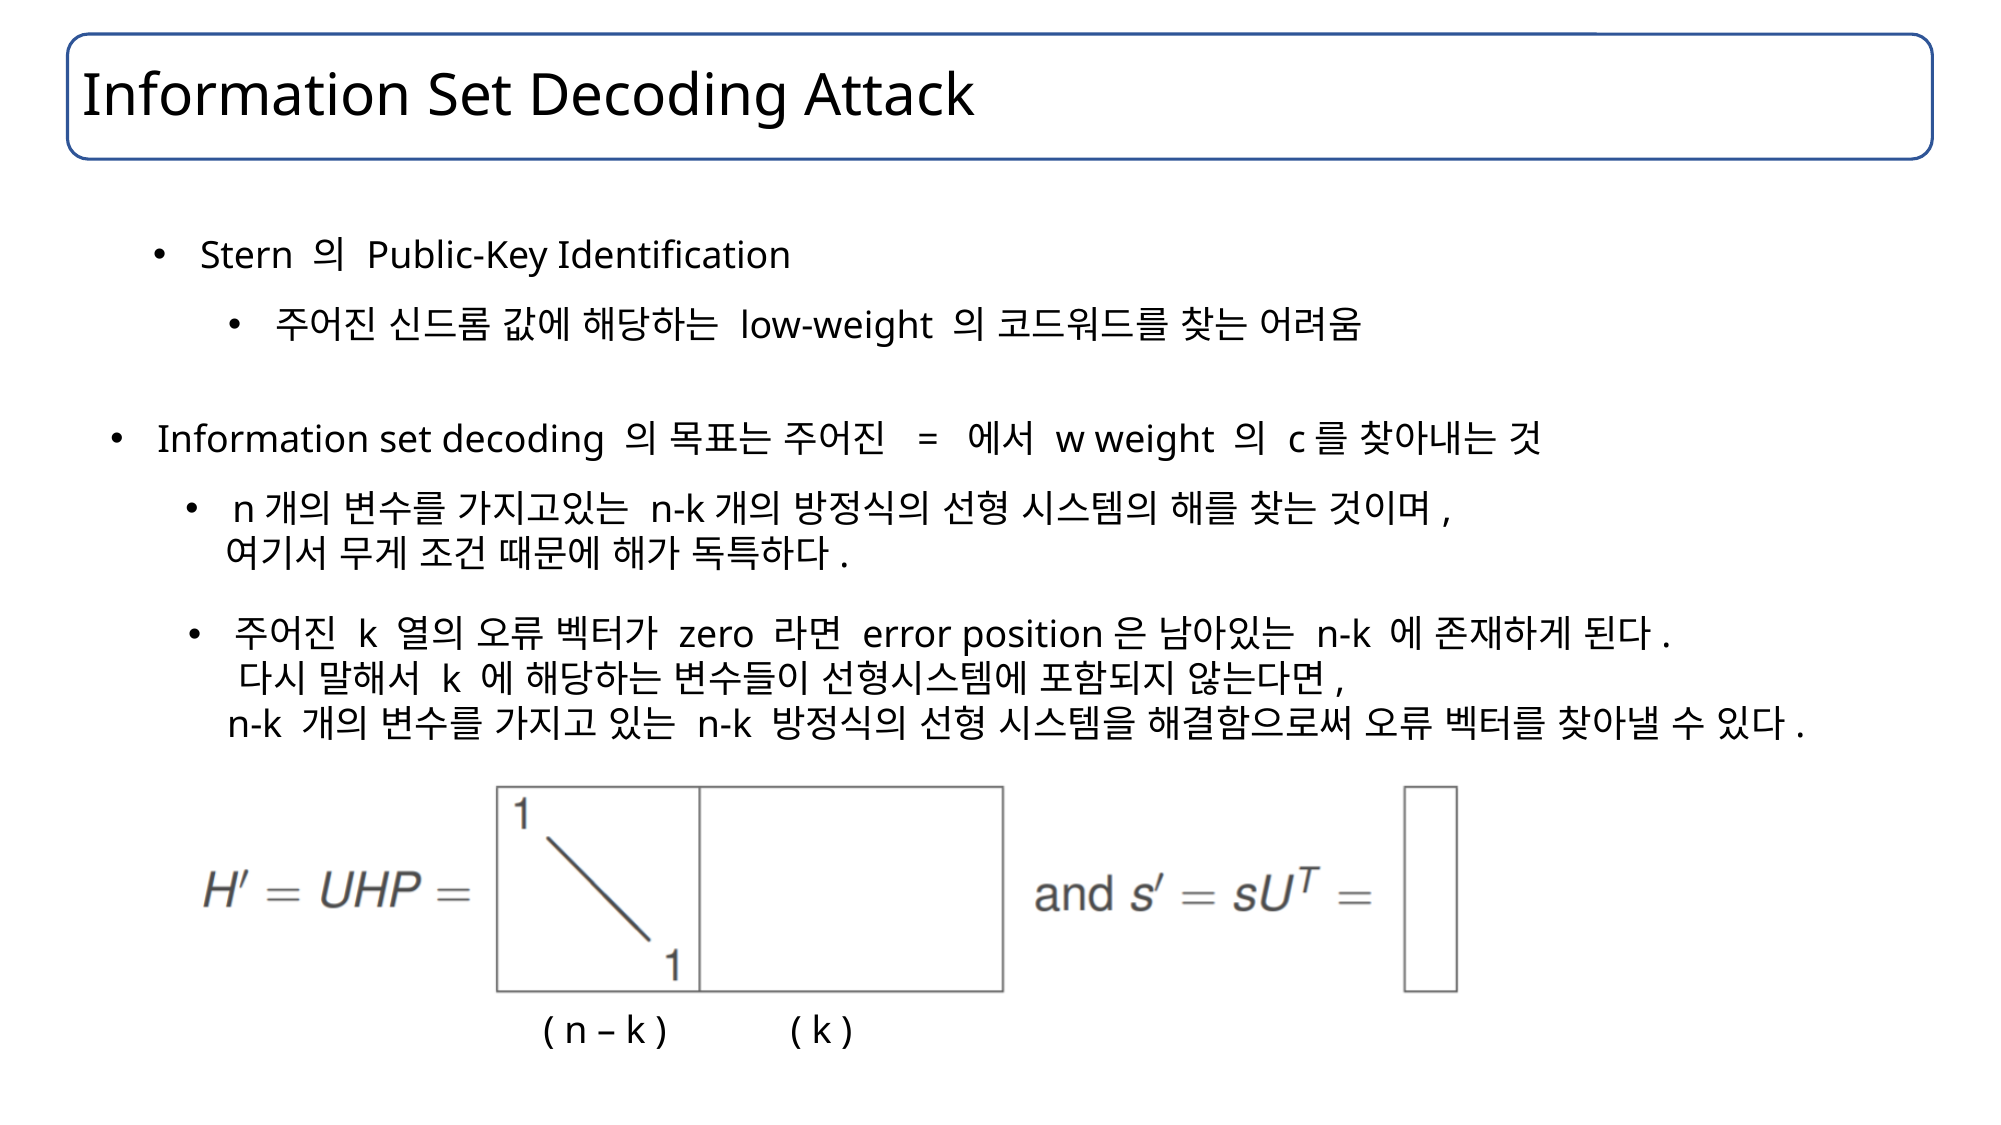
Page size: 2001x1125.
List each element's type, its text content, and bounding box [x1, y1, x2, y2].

title Information Set Decoding Attack [67, 34, 1933, 160]
picture [191, 754, 1479, 1023]
text_box 주어진 k 열의 오류 벡터가 zero 라면 error position은 남아있는 n-k 에 존재하게 된다. 다시 말해서 k 에 해당하는 변수들이 선형시스템에 포함되지 않는다면, n-k 개의 변수를 가지고 있는 n-k 방정식의 선형 시스템을 해결함으로써 오류 벡터를 찾아낼 수 있다. [173, 603, 2000, 753]
text_box ( n – k ) ( k ) [528, 1023, 1064, 1104]
text_box Stern 의 Public-Key Identification 주어진 신드롬 값에 해당하는 low-weight 의 코드워드를 찾는 어려움 [138, 223, 1379, 354]
